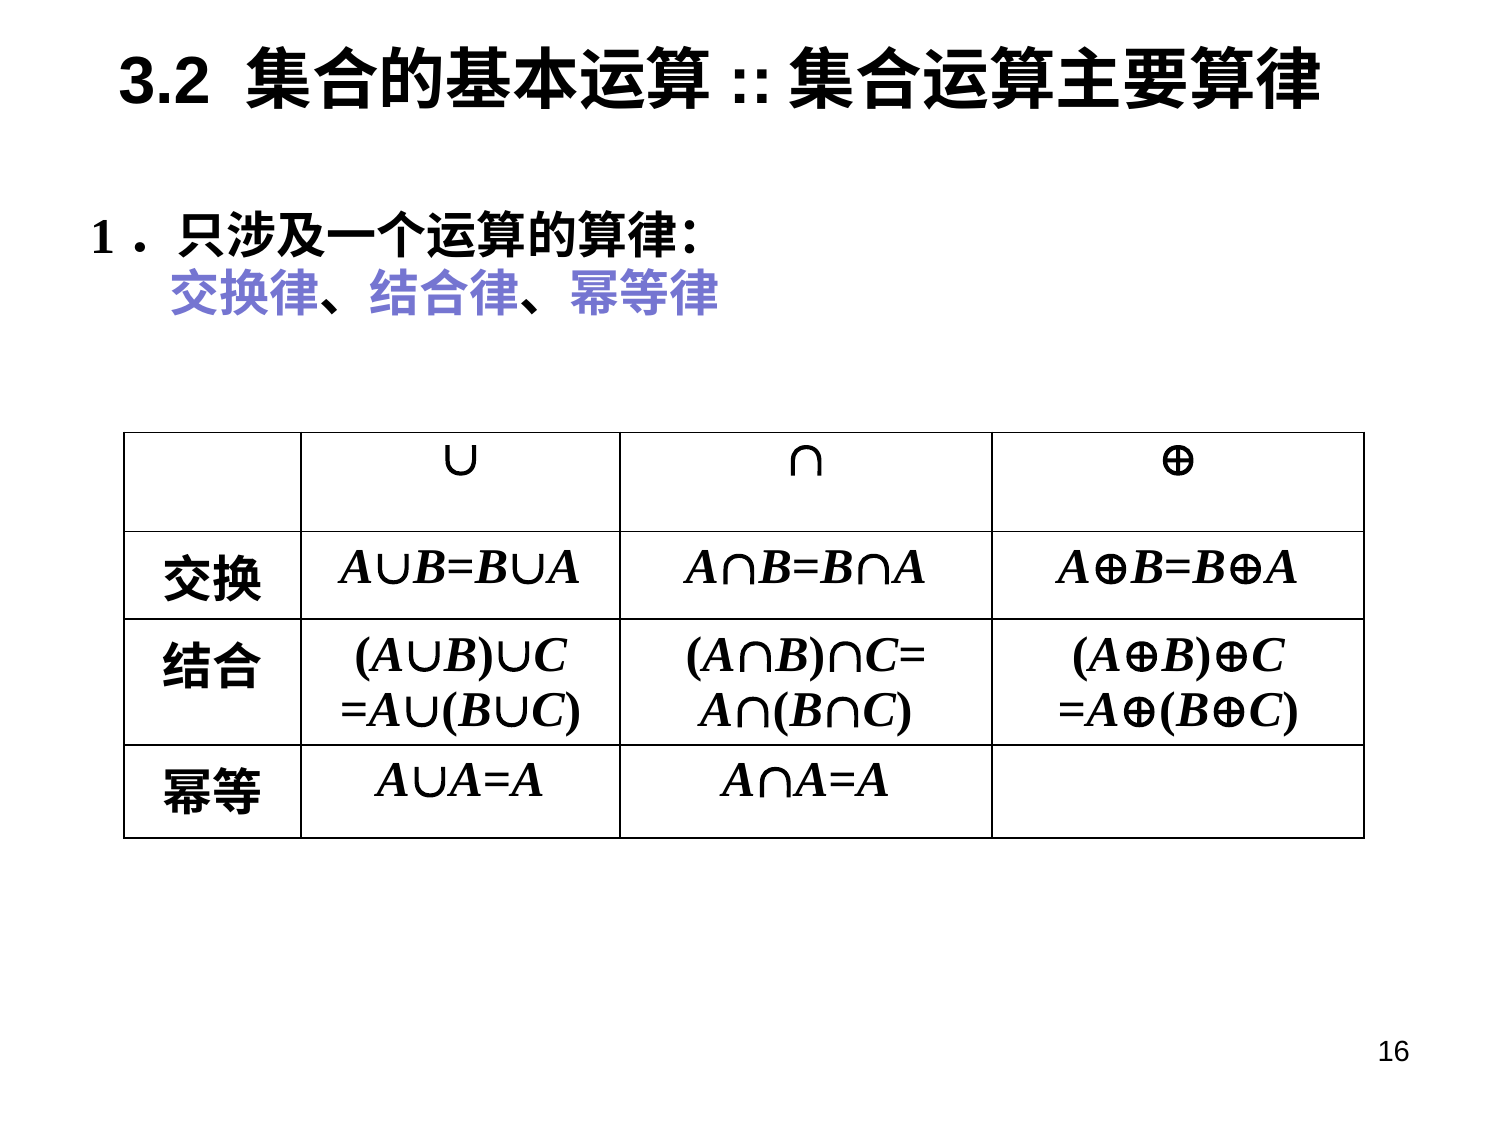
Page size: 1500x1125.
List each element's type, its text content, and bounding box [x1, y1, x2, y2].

table_header [125, 433, 300, 531]
table_cell 幂等 [125, 746, 300, 837]
table_header  [993, 433, 1363, 531]
table_cell (AB)C =A(BC) [993, 620, 1363, 744]
table_cell AA=A [621, 746, 991, 837]
table_cell 结合 [125, 620, 300, 744]
table_cell AA=A [302, 746, 619, 837]
table_header  [302, 433, 619, 531]
table_cell AB=BA [993, 532, 1363, 618]
table_cell [993, 746, 1363, 837]
title 3.2 集合的基本运算::集合运算主要算律 [70, 42, 1372, 112]
slide_number 16 [1074, 1024, 1426, 1103]
list 1．只涉及一个运算的算律： 交换律、结合律、幂等律 [74, 207, 1426, 398]
table_cell 交换 [125, 532, 300, 618]
table_header  [621, 433, 991, 531]
table_cell (AB)C= A(BC) [621, 620, 991, 744]
table_cell AB=BA [621, 532, 991, 618]
table_cell (AB)C =A(BC) [302, 620, 619, 744]
table_cell AB=BA [302, 532, 619, 618]
